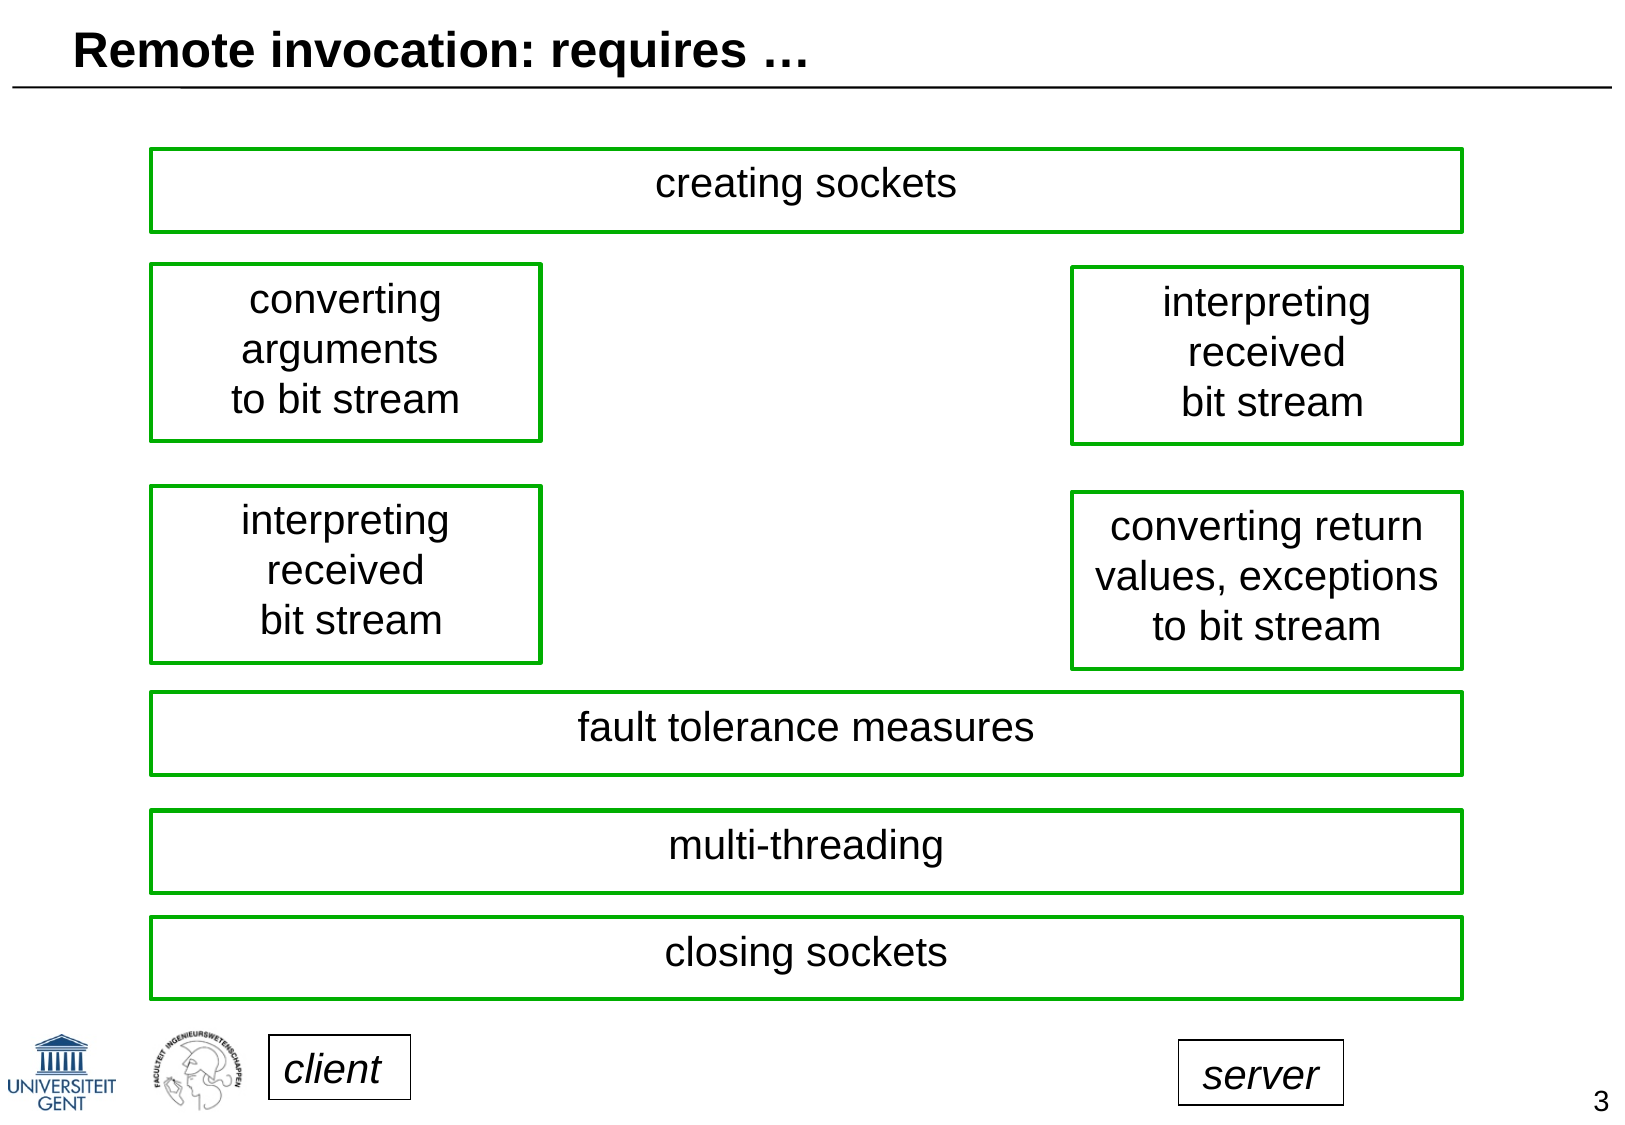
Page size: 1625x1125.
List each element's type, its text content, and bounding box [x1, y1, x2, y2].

text_box interpreting received bit stream [1070, 265, 1464, 446]
text_box server [1178, 1040, 1344, 1105]
text_box interpreting received bit stream [149, 484, 543, 665]
text_box creating sockets [149, 147, 1464, 234]
slide_number 3 [1311, 1049, 1625, 1125]
text_box client [268, 1034, 411, 1100]
text_box multi-threading [149, 808, 1464, 895]
text_box converting arguments to bit stream [149, 262, 543, 443]
text_box converting return values, exceptions to bit stream [1070, 490, 1464, 671]
text_box closing sockets [149, 915, 1464, 1001]
picture [8, 1034, 116, 1111]
title Remote invocation: requires … [57, 8, 1014, 87]
text_box fault tolerance measures [149, 690, 1464, 777]
picture [144, 1027, 251, 1115]
